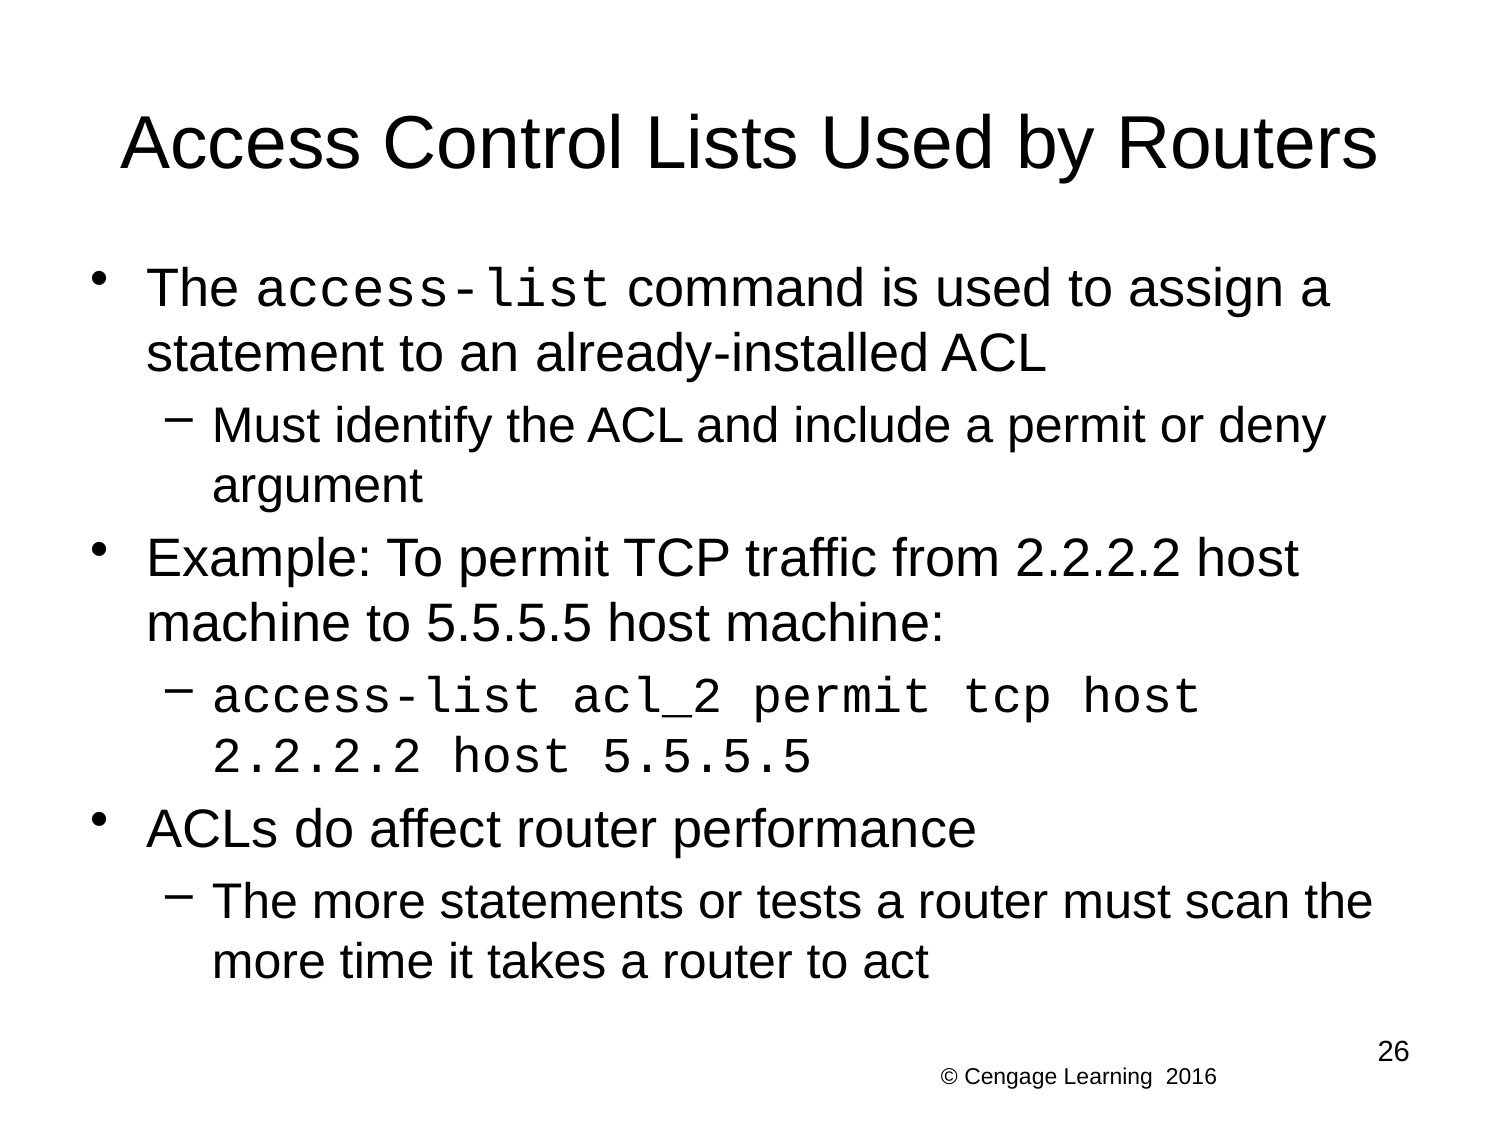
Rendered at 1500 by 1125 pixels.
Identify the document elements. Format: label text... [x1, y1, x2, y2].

title Access Control Lists Used by Routers [75, 45, 1425, 233]
list The access-list command is used to assign a statement to an already-installed ACL Must identify the ACL and include a permit or deny argument Example: To permit TCP traffic from 2.2.2.2 host machine to 5.5.5.5 host machine: access-list acl_2 permit tcp host 2.2.2.2 host 5.5.5.5 ACLs do affect router performance The more statements or tests a router must scan the more time it takes a router to act [75, 244, 1425, 987]
slide_number 26 [1312, 1024, 1426, 1103]
